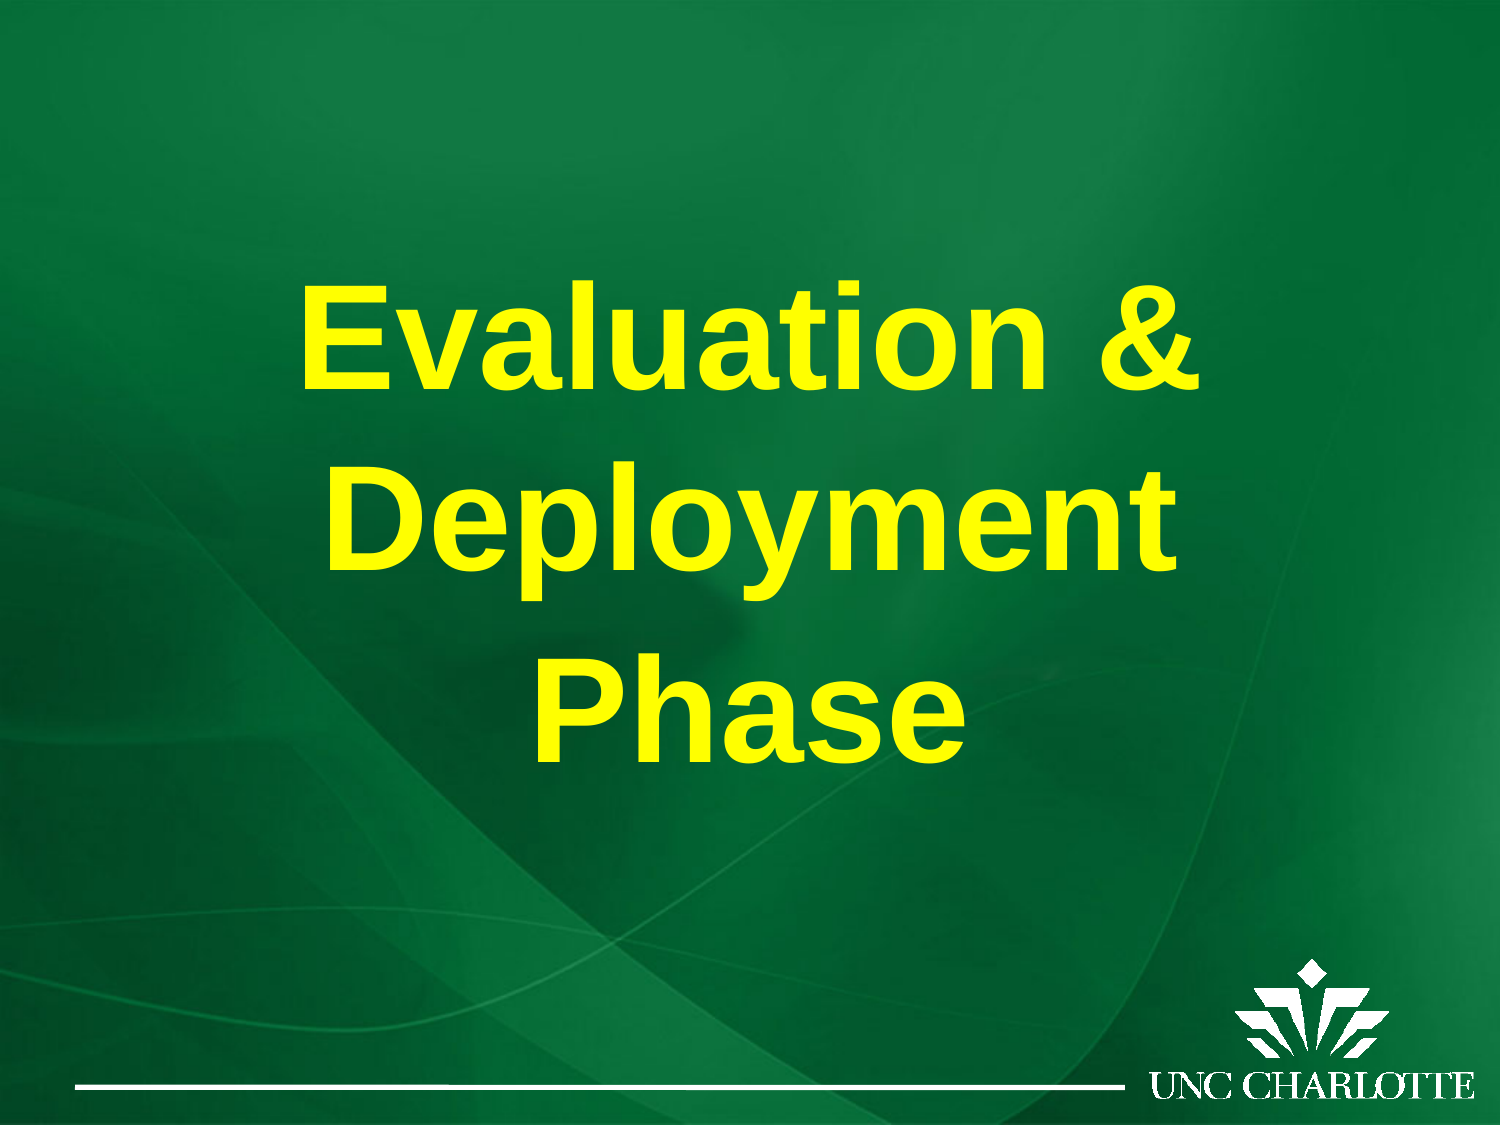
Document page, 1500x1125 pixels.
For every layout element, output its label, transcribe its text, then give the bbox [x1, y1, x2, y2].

picture [0, 0, 1500, 1125]
subtitle Evaluation & Deployment Phase [99, 224, 1400, 971]
